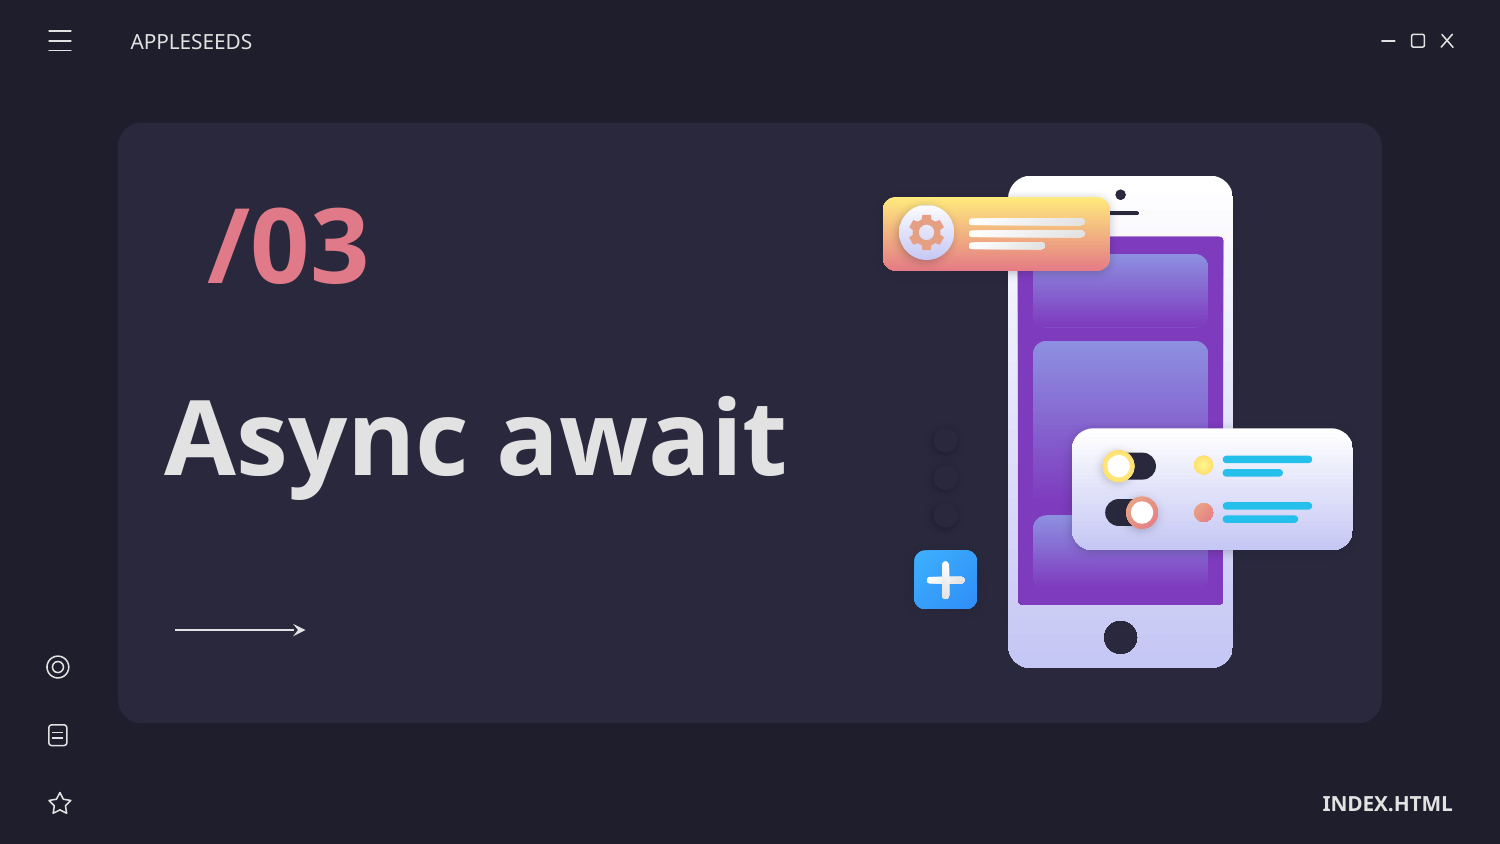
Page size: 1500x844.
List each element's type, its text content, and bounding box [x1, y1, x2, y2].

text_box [882, 175, 1354, 669]
subtitle APPLESEEDS [130, 18, 306, 64]
title /03 [155, 172, 423, 311]
title Async await [149, 310, 852, 557]
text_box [48, 30, 72, 51]
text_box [46, 655, 72, 814]
subtitle INDEX.HTML [1278, 780, 1453, 826]
text_box [46, 27, 74, 32]
